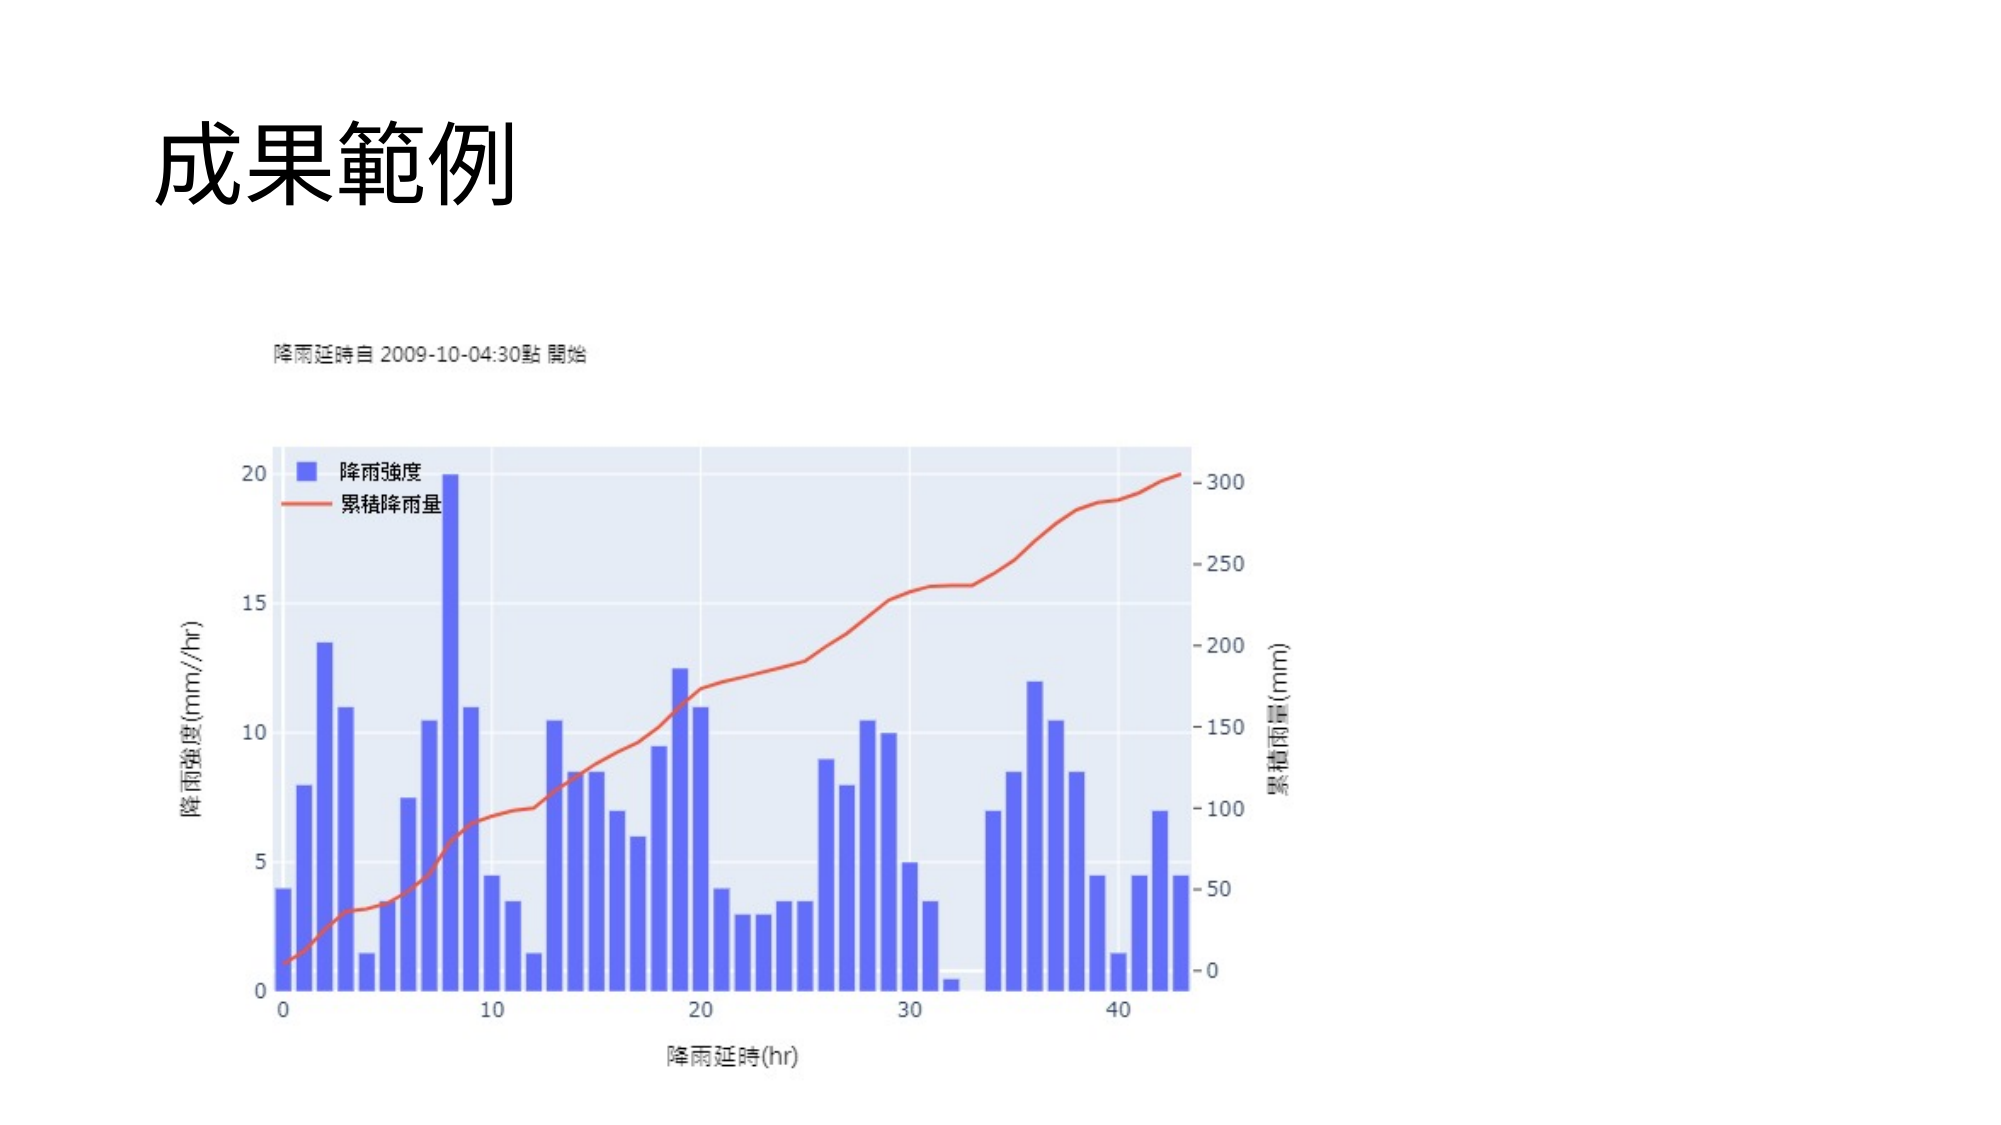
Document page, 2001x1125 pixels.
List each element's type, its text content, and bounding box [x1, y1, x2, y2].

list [137, 277, 1328, 1125]
title 成果範例 [137, 59, 1863, 278]
